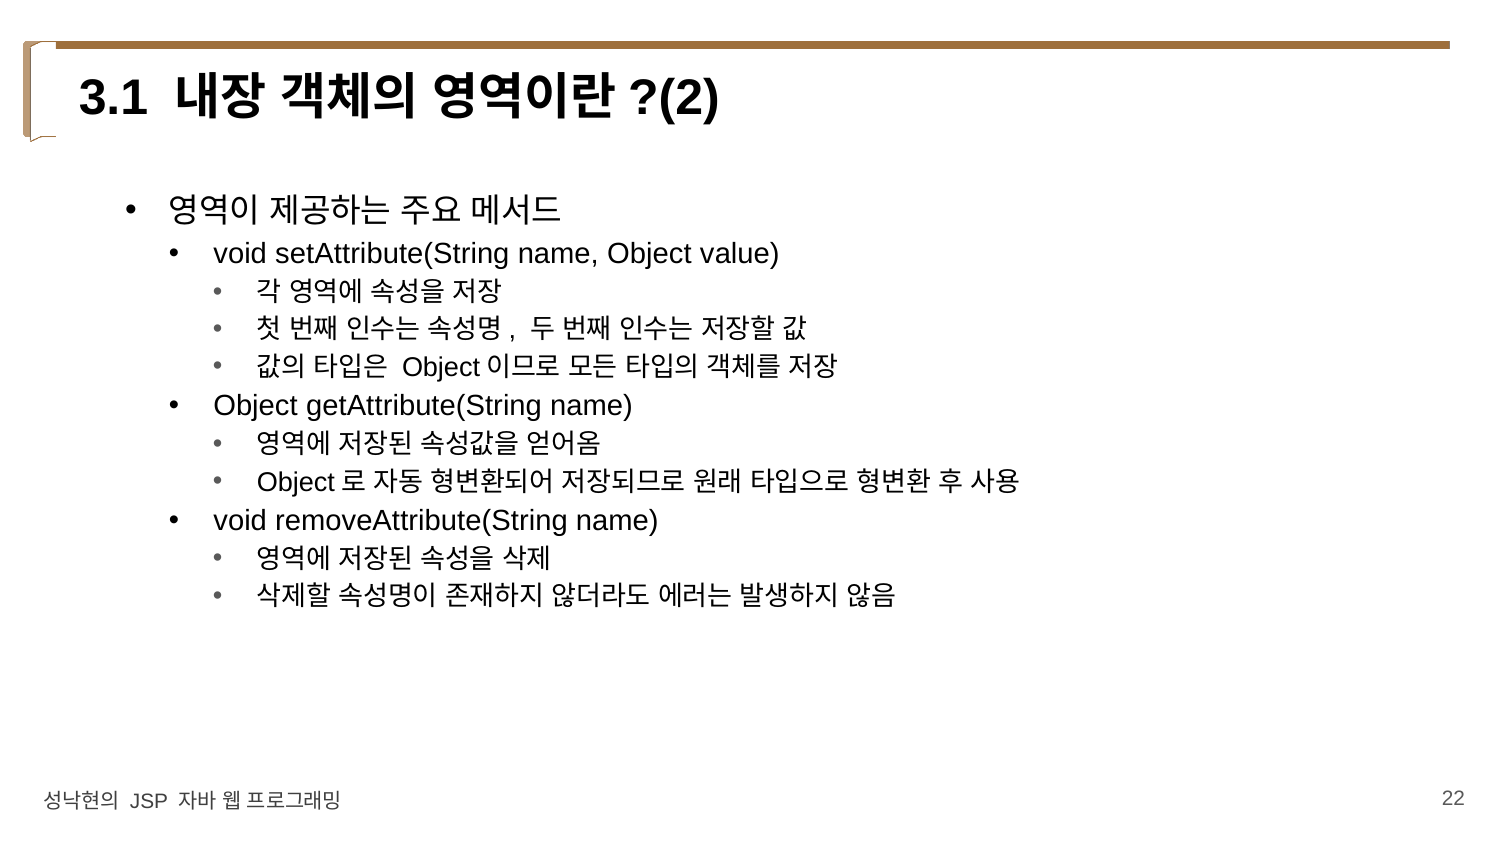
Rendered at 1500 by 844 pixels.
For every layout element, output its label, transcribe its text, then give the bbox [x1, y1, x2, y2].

slide_number 22 [1389, 764, 1480, 830]
picture [8, 24, 1462, 155]
list 영역이 제공하는 주요 메서드 void setAttribute(String name, Object value) 각 영역에 속성을 저장 첫 번째 인수는 속성명, 두 번째 인수는 저장할 값 값의 타입은 Object이므로 모든 타입의 객체를 저장 Object getAttribute(String name) 영역에 저장된 속성값을 얻어옴 Object로 자동 형변환되어 저장되므로 원래 타입으로 형변환 후 사용 void removeAttribute(String name) 영역에 저장된 속성을 삭제 삭제할 속성명이 존재하지 않더라도 에러는 발생하지 않음 [51, 168, 1449, 750]
